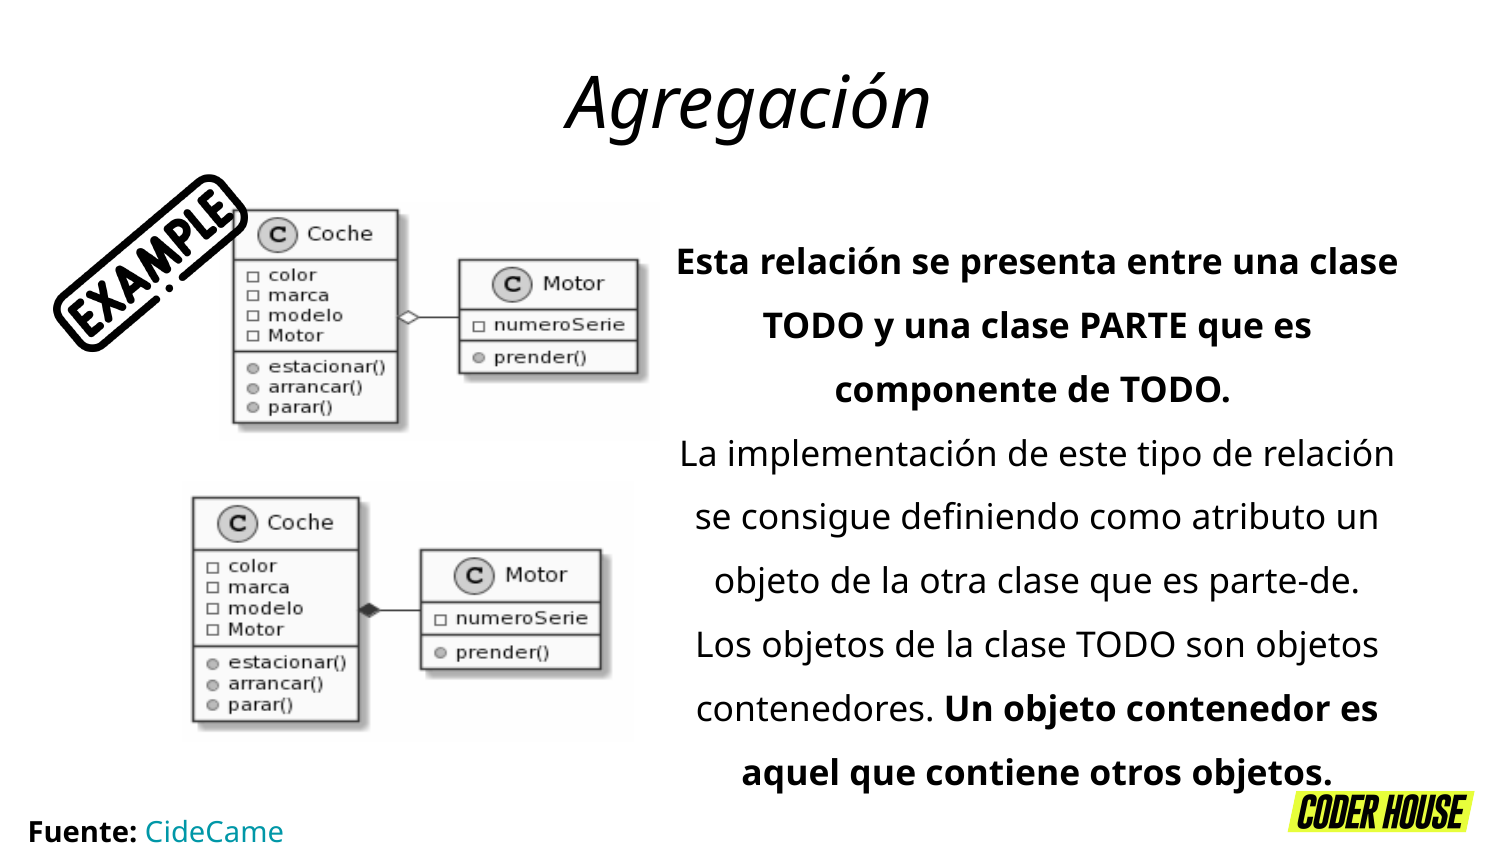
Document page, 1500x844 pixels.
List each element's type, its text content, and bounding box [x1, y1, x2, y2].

picture [1283, 784, 1479, 840]
picture [182, 481, 635, 742]
picture [52, 165, 661, 442]
text_box Esta relación se presenta entre una clase TODO y una clase PARTE que es componente de TODO. La implementación de este tipo de relación se consigue definiendo como atributo un objeto de la otra clase que es parte-de. Los objetos de la clase TODO son objetos contenedores. Un objeto contenedor es aquel que contiene otros objetos. [659, 202, 1415, 779]
text_box Fuente: CideCame [12, 778, 505, 844]
text_box Agregación [285, 40, 1215, 203]
